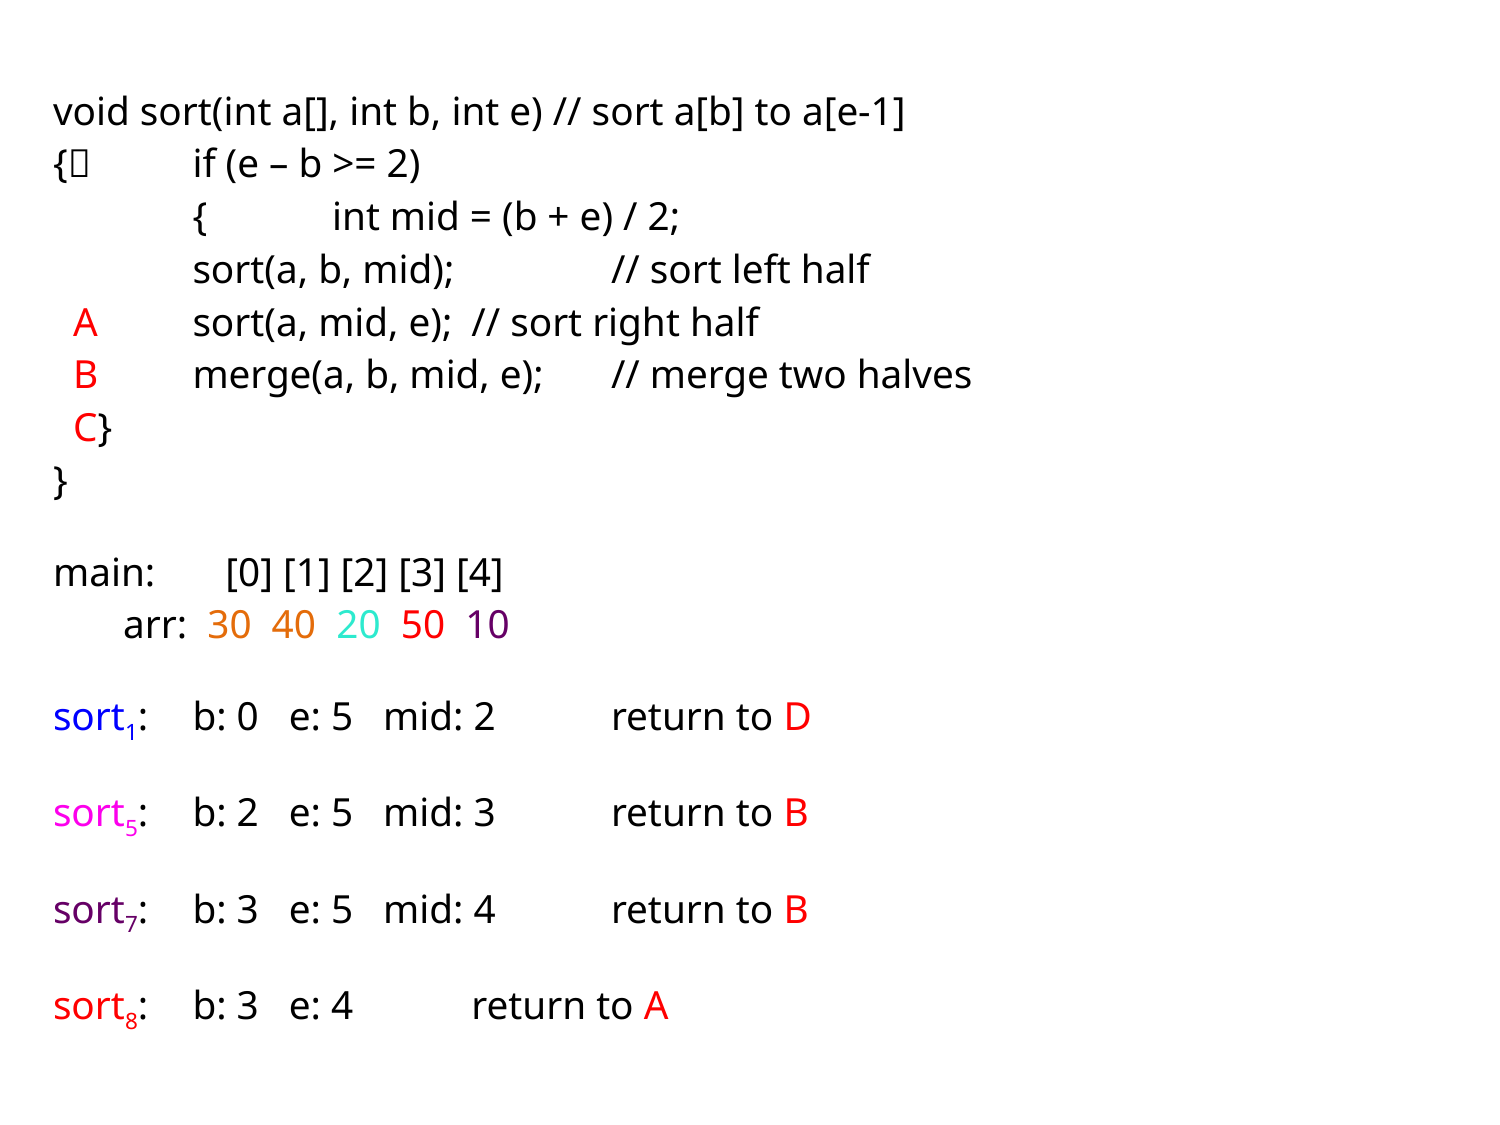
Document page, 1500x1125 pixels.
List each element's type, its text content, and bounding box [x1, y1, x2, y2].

text_box void sort(int a[], int b, int e) // sort a[b] to a[e-1] { if (e – b >= 2) { int mid = (b + e) / 2; sort(a, b, mid); // sort left half A sort(a, mid, e); // sort right half B merge(a, b, mid, e); // merge two halves C} } main: [0] [1] [2] [3] [4] arr: 30 40 20 50 10 sort1: b: 0 e: 5 mid: 2 return to D sort5: b: 2 e: 5 mid: 3 return to B sort7: b: 3 e: 5 mid: 4 return to B sort8: b: 3 e: 4 return to A [38, 76, 1484, 1053]
